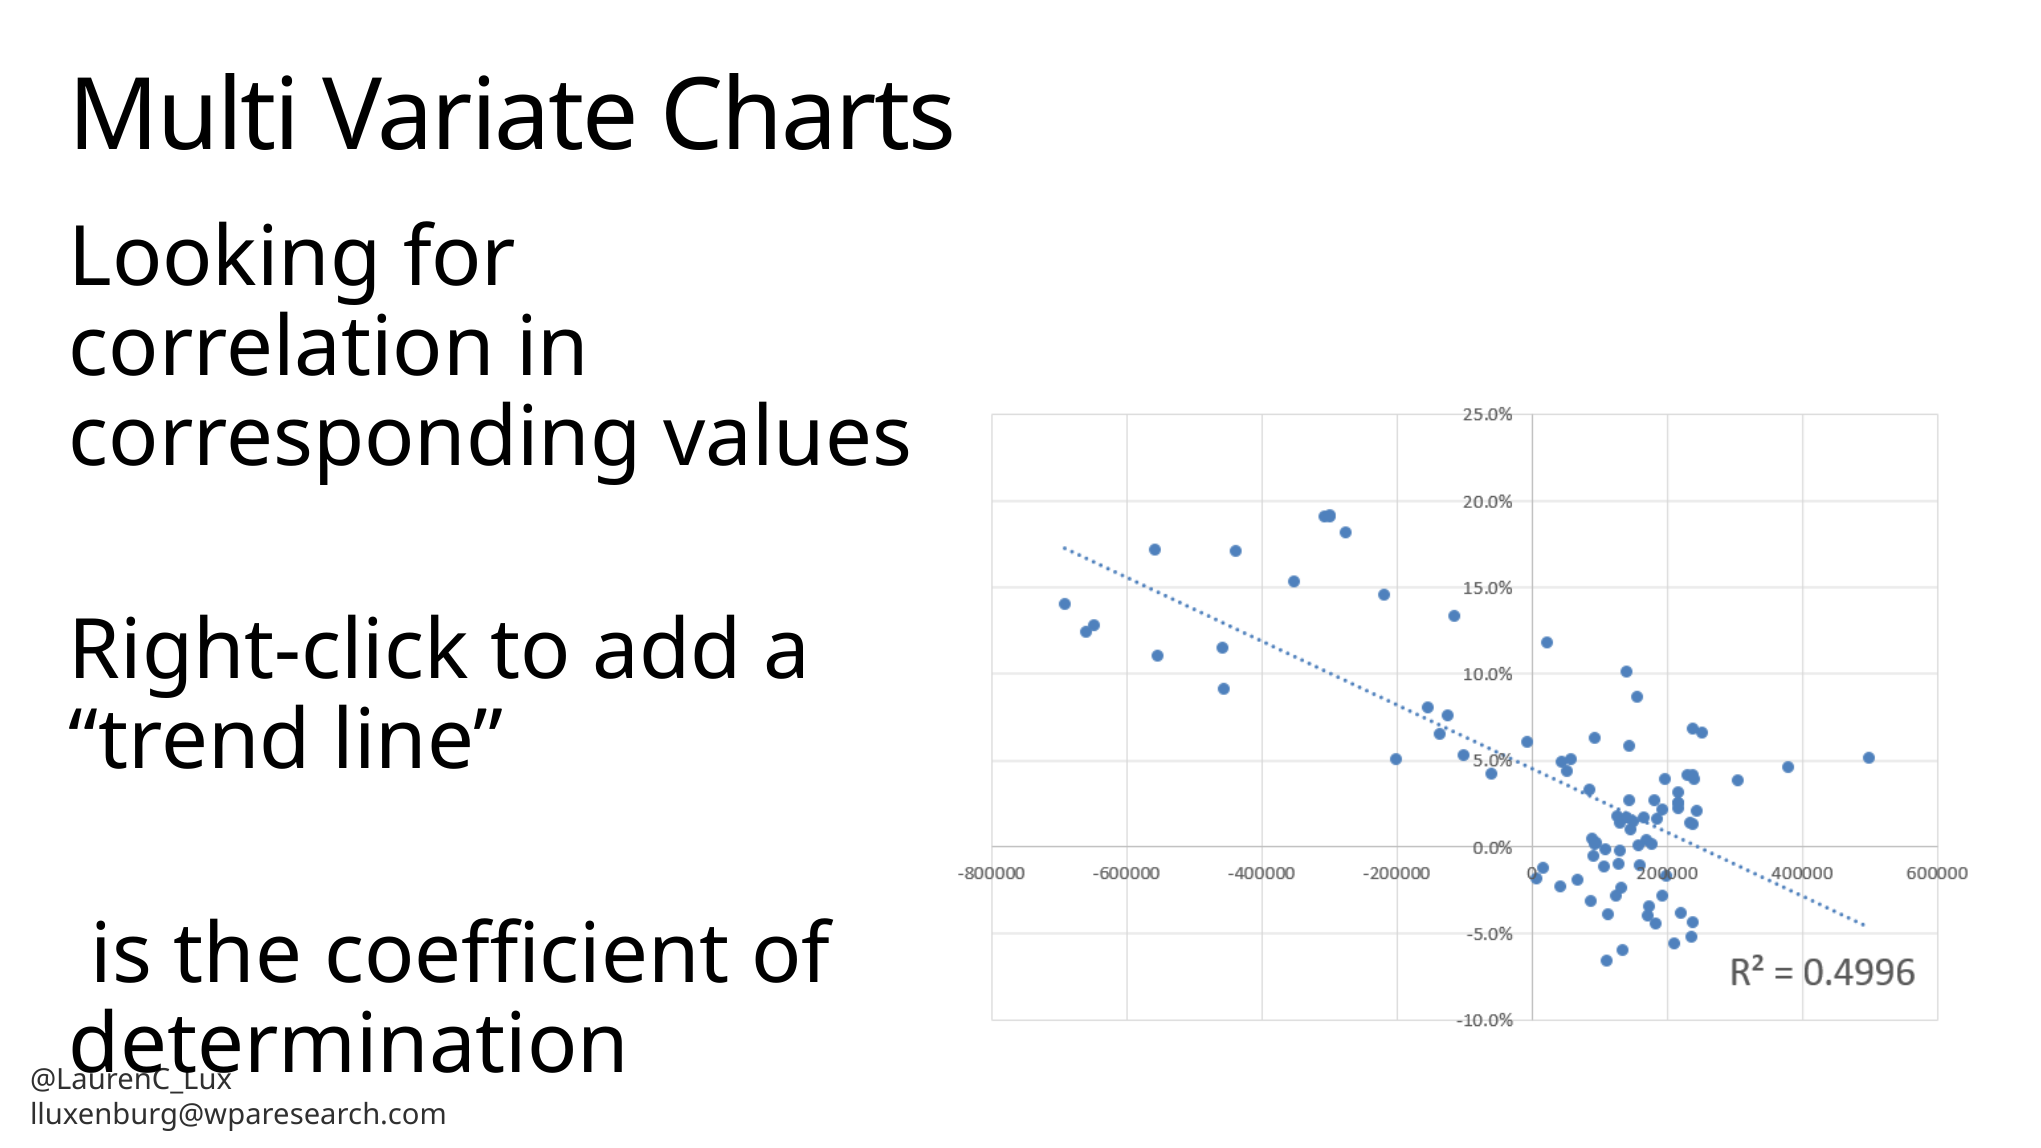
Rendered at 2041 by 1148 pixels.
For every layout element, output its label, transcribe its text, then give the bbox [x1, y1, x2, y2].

picture [957, 385, 1982, 1037]
title Multi Variate Charts [45, 48, 1996, 199]
